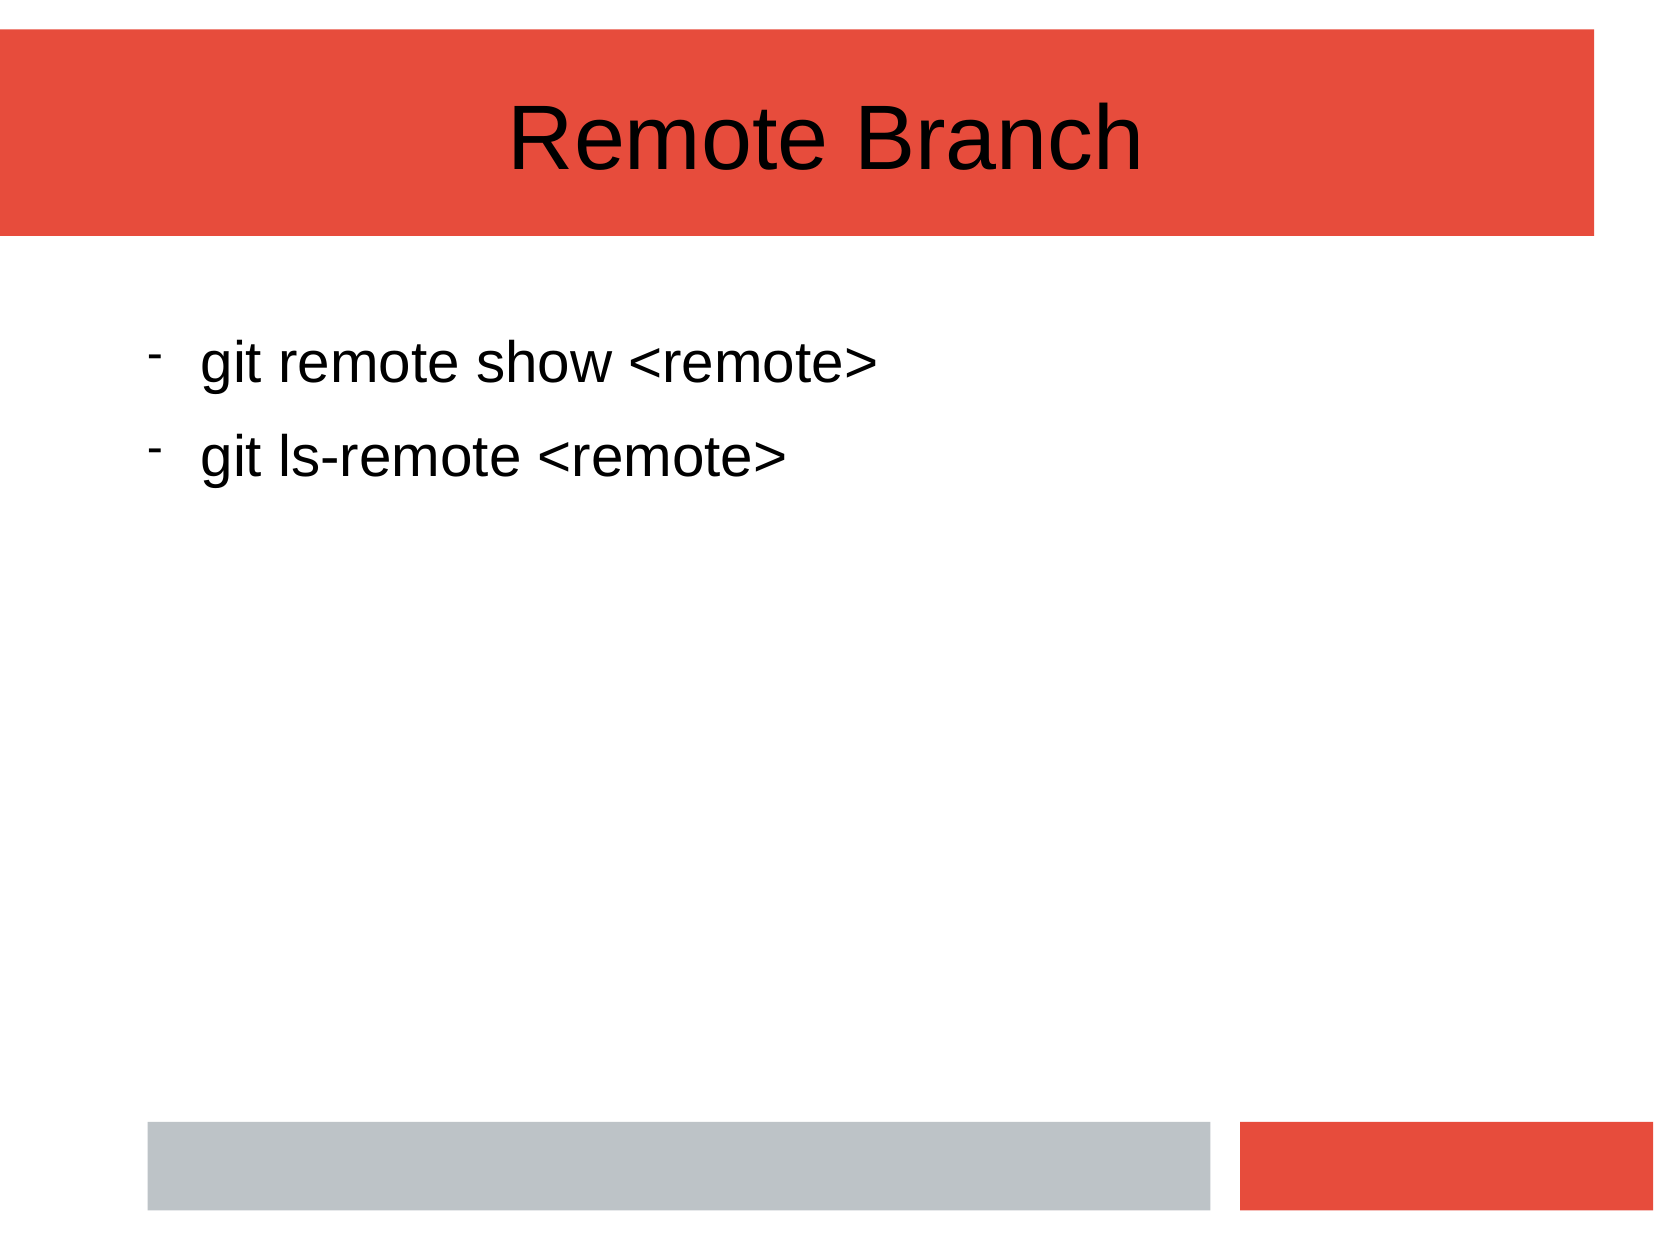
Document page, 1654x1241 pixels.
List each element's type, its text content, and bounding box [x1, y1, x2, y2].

text_box Remote Branch [58, 58, 1595, 207]
text_box git remote show <remote> git ls-remote <remote> [58, 324, 1565, 1093]
